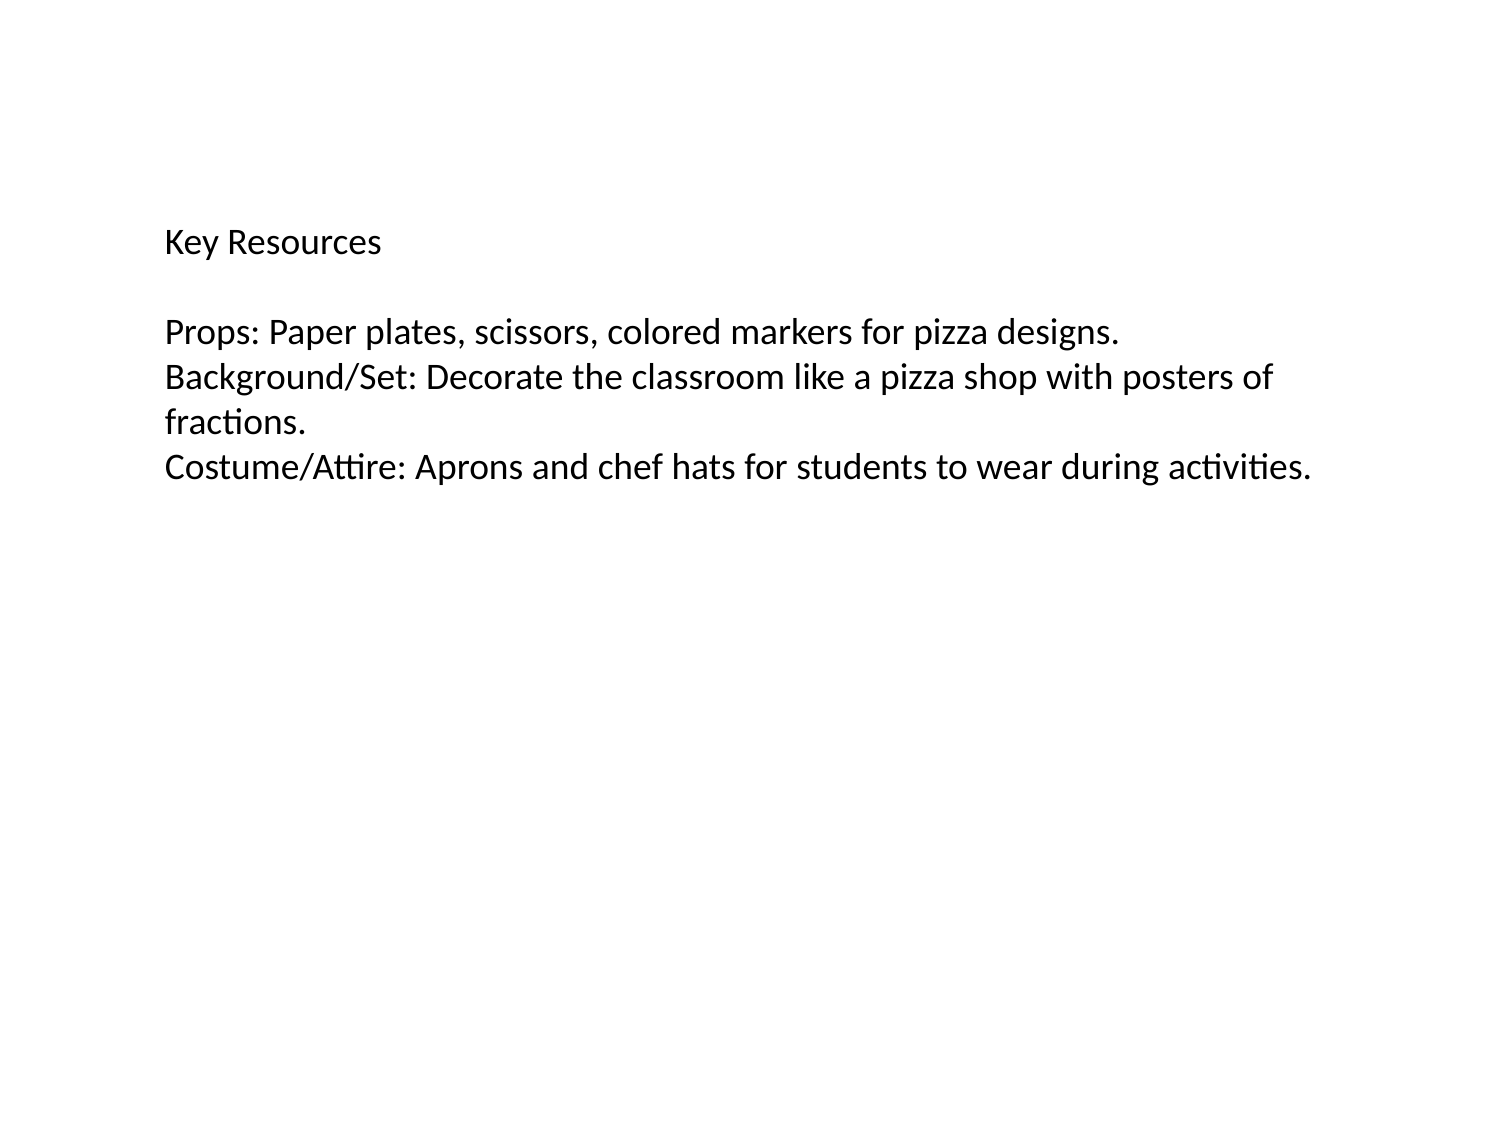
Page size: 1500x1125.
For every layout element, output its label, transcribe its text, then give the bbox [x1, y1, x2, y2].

text_box Key Resources Props: Paper plates, scissors, colored markers for pizza designs. Background/Set: Decorate the classroom like a pizza shop with posters of fractions. Costume/Attire: Aprons and chef hats for students to wear during activities. [149, 74, 1350, 585]
